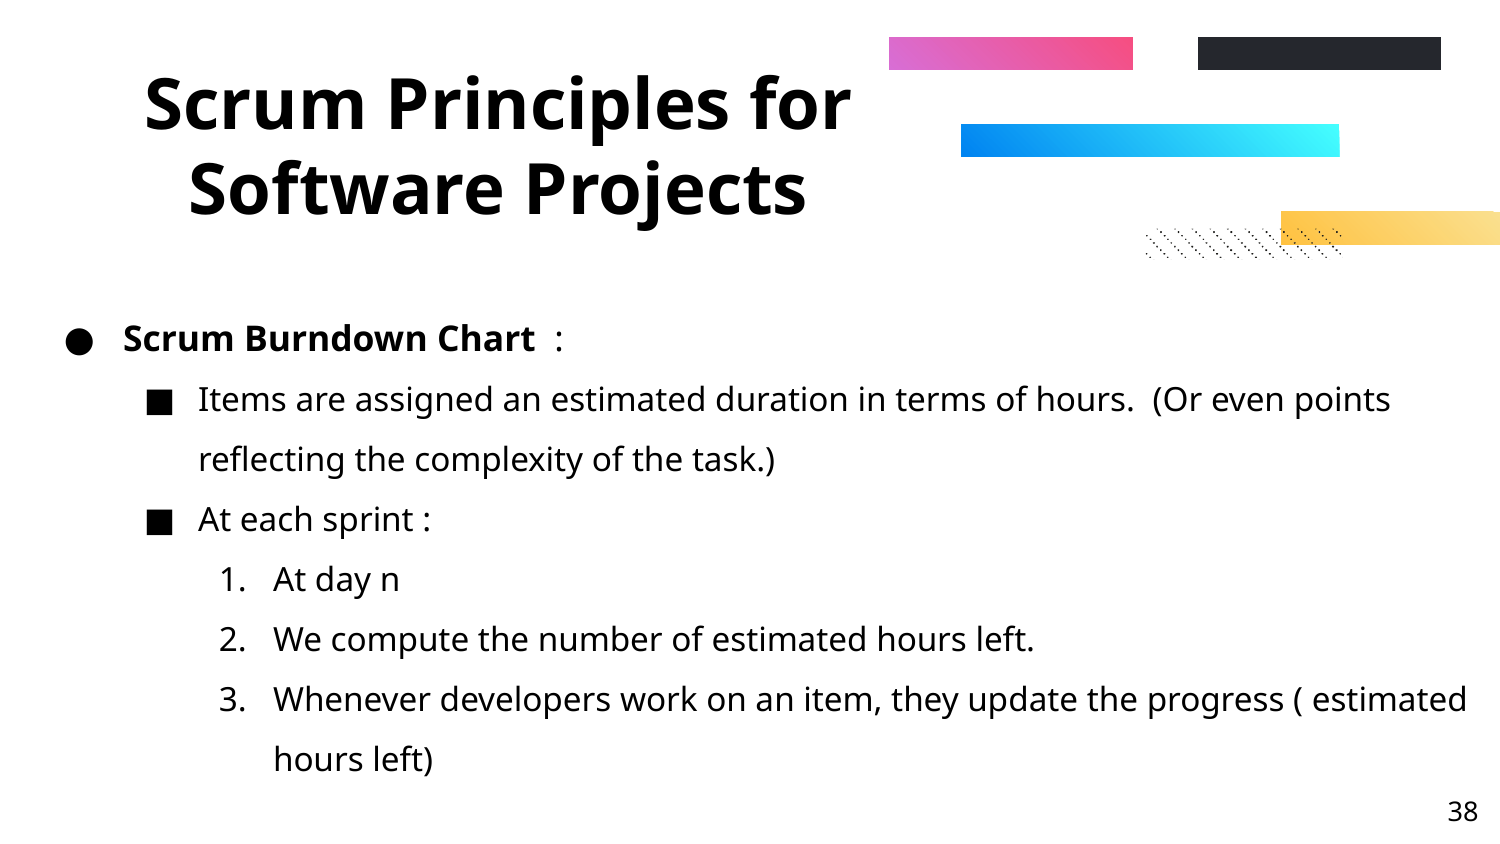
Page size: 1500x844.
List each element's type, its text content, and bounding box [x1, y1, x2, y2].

title Scrum Principles for Software Projects [39, 37, 959, 251]
slide_number ‹#› [1403, 779, 1494, 844]
subtitle Scrum Burndown Chart : Items are assigned an estimated duration in terms of hours. (Or even points reflecting the complexity of the task.) At each sprint : At day n We compute the number of estimated hours left. Whenever developers work on an item, they update the progress ( estimated hours left) [33, 279, 1494, 844]
picture [1144, 228, 1343, 260]
